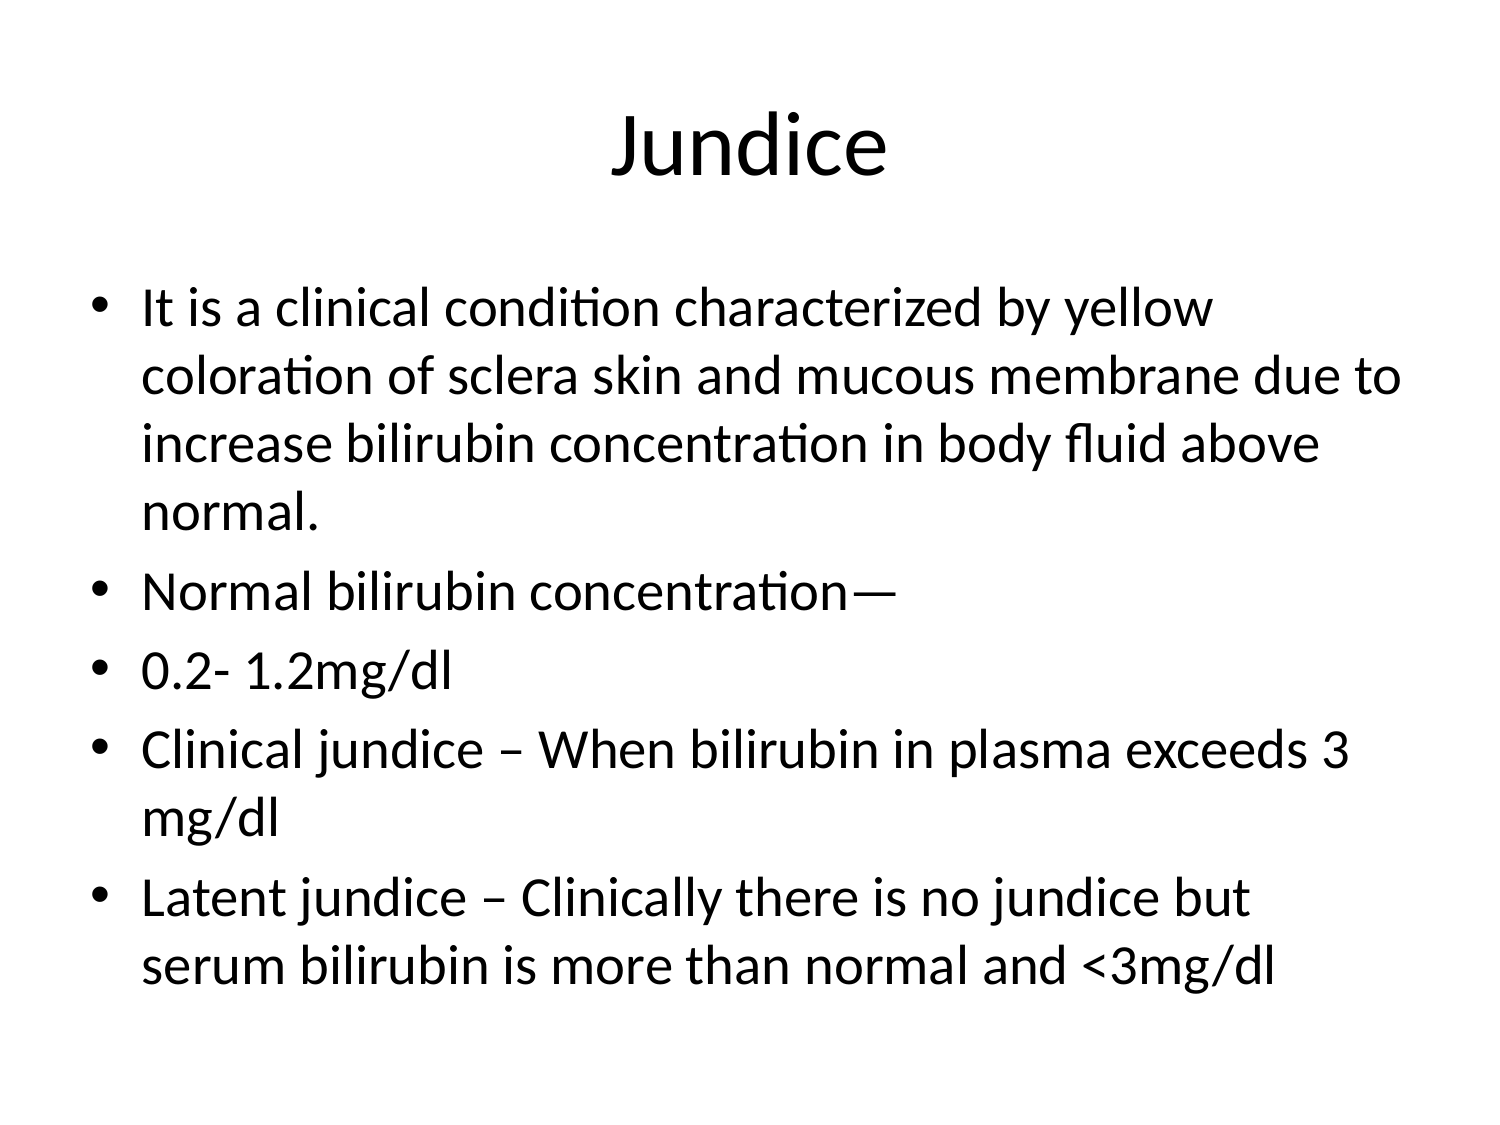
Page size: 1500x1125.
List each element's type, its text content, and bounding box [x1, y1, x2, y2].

list It is a clinical condition characterized by yellow coloration of sclera skin and mucous membrane due to increase bilirubin concentration in body fluid above normal. Normal bilirubin concentration— 0.2- 1.2mg/dl Clinical jundice – When bilirubin in plasma exceeds 3 mg/dl Latent jundice – Clinically there is no jundice but serum bilirubin is more than normal and <3mg/dl [75, 262, 1425, 1005]
title Jundice [75, 45, 1425, 233]
